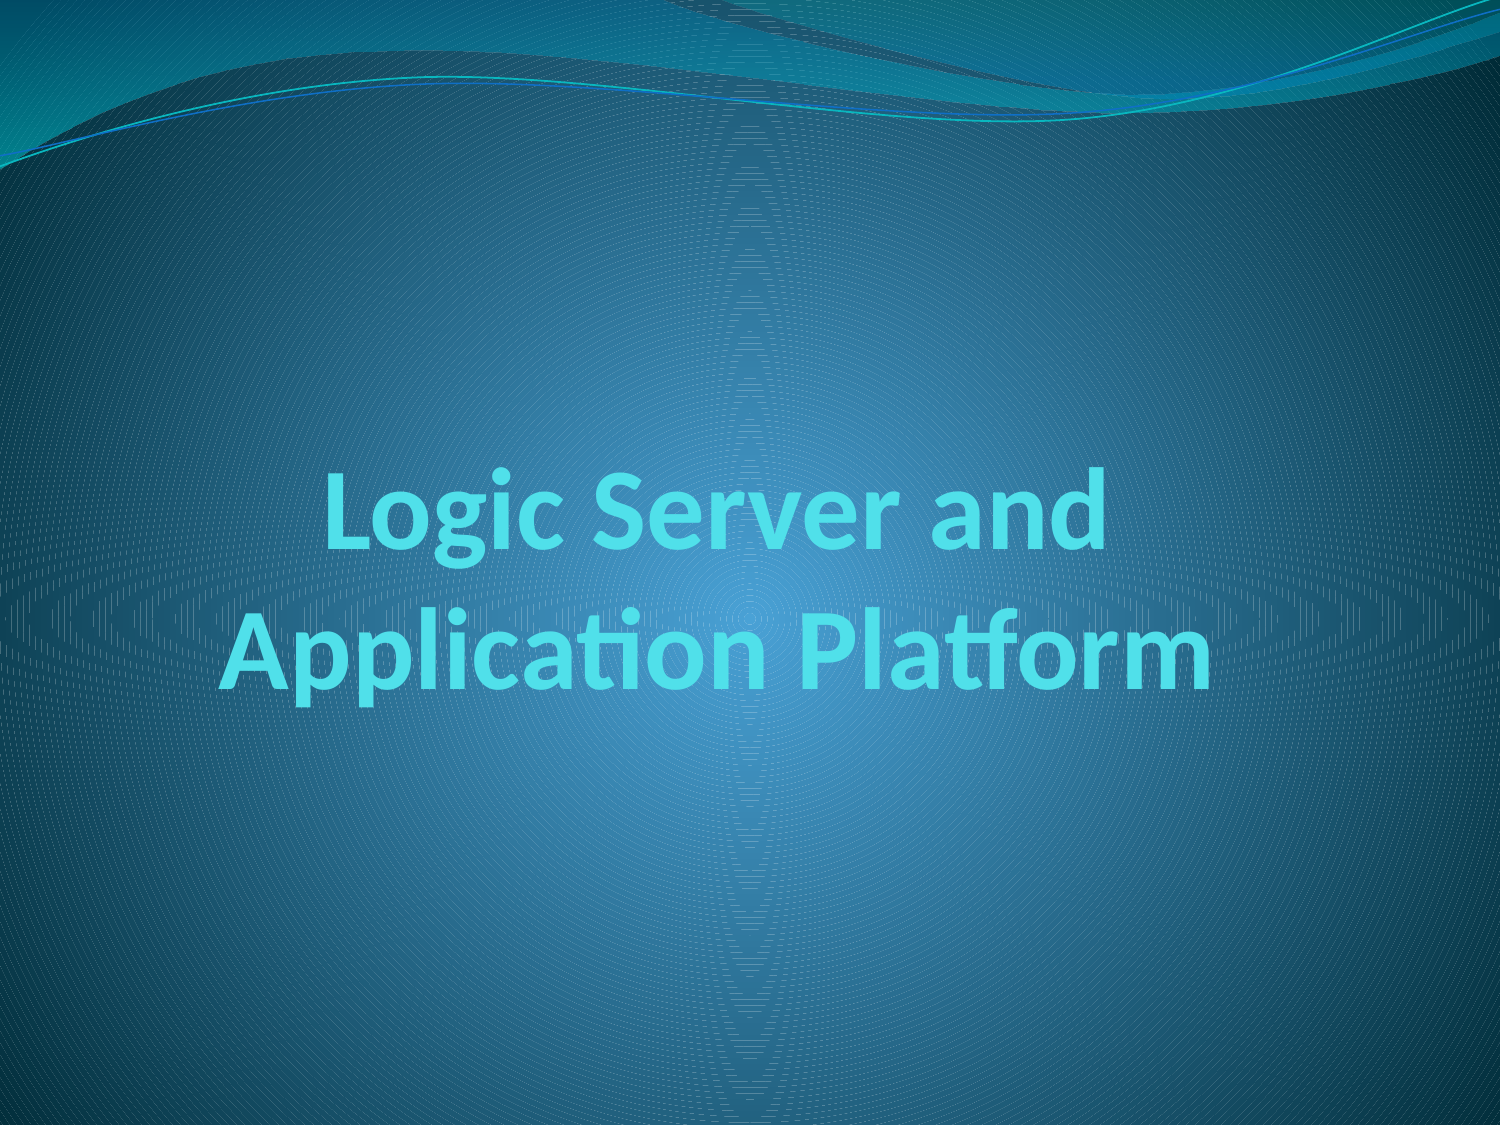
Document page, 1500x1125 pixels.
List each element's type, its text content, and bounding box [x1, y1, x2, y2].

title Logic Server and Application Platform [75, 412, 1363, 713]
